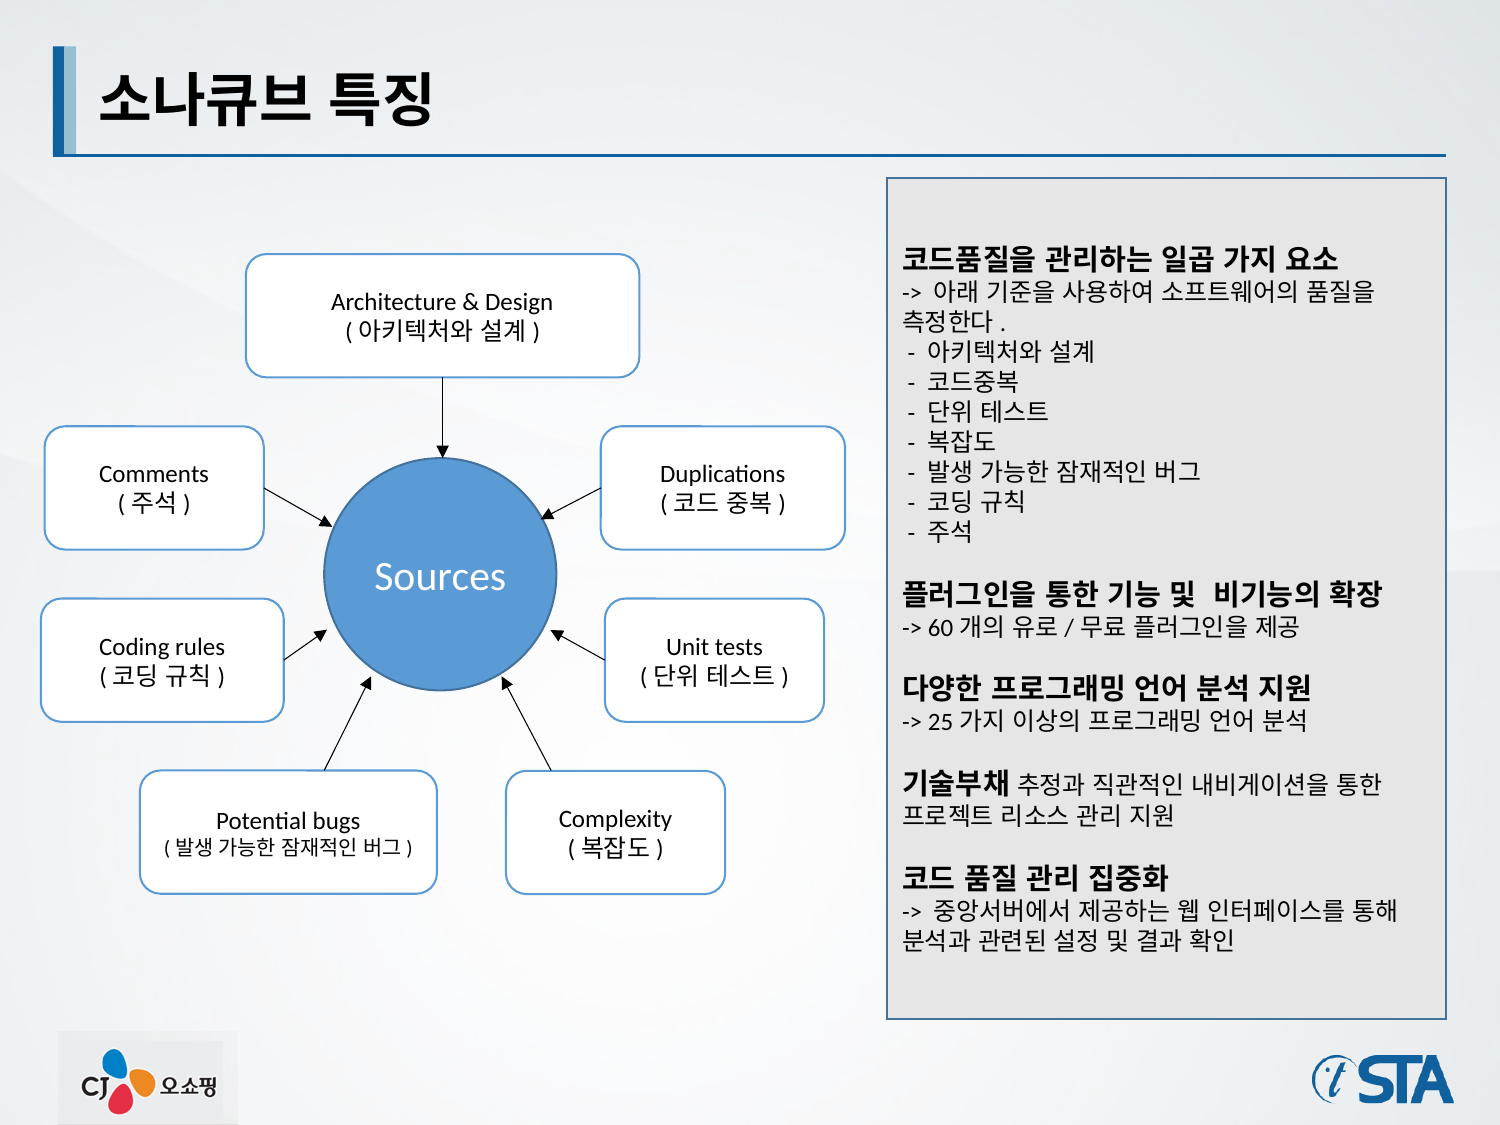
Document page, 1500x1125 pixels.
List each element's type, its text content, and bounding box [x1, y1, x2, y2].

text_box Duplications (코드 중복) [599, 425, 847, 551]
text_box Sources [323, 457, 558, 692]
text_box Architecture & Design (아키텍처와 설계) [244, 253, 641, 379]
title 소나큐브 특징 [83, 50, 1447, 155]
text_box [324, 676, 372, 771]
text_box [263, 487, 333, 527]
text_box Comments (주석) [43, 425, 265, 551]
picture [58, 1031, 238, 1125]
text_box 코드품질을 관리하는 일곱 가지 요소 -> 아래 기준을 사용하여 소프트웨어의 품질을 측정한다. - 아키텍처와 설계 - 코드중복 - 단위 테스트 - 복잡도 - 발생 가능한 잠재적인 버그 - 코딩 규칙 - 주석 플러그인을 통한 기능 및 비기능의 확장 -> 60개의 유로/무료 플러그인을 제공 다양한 프로그래밍 언어 분석 지원 -> 25가지 이상의 프로그래밍 언어 분석 기술부채 추정과 직관적인 내비게이션을 통한 프로젝트 리소스 관리 지원 코드 품질 관리 집중화 -> 중앙서버에서 제공하는 웹 인터페이스를 통해 분석과 관련된 설정 및 결과 확인 [886, 177, 1447, 1020]
text_box Coding rules (코딩 규칙) [39, 597, 285, 723]
text_box Unit tests (단위 테스트) [603, 597, 826, 723]
text_box Complexity (복잡도) [504, 769, 727, 896]
text_box Potential bugs (발생 가능한 잠재적인 버그) [138, 769, 438, 895]
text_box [550, 629, 605, 661]
picture [1312, 1055, 1454, 1104]
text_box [283, 629, 328, 661]
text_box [501, 676, 552, 771]
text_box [540, 487, 601, 520]
